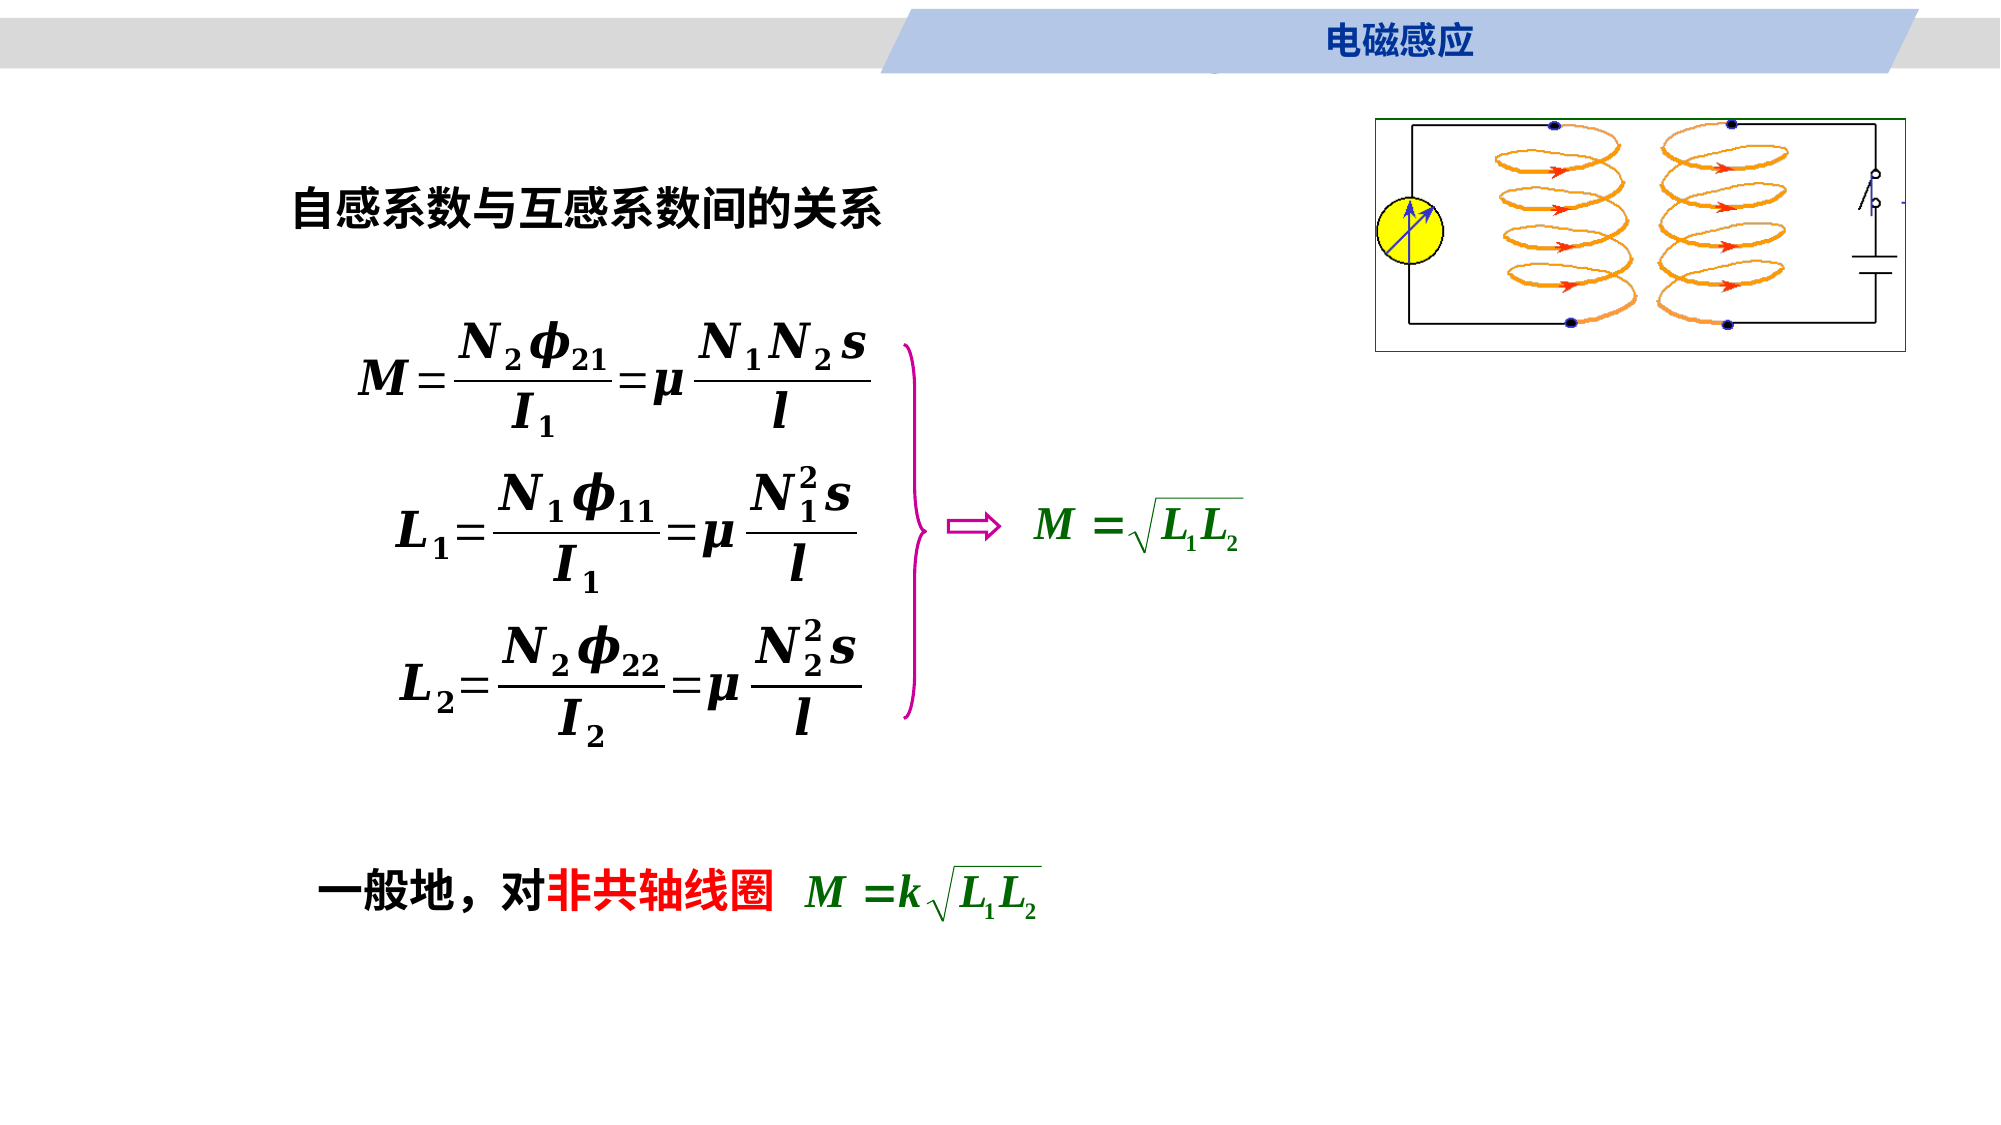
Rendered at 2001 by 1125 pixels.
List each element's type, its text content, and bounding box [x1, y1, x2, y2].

text_box 电磁感应 [1309, 9, 1490, 70]
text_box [303, 854, 1046, 926]
text_box 自感系数与互感系数间的关系 [274, 172, 907, 243]
picture [1376, 119, 1905, 351]
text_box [1028, 492, 1247, 558]
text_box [903, 344, 1000, 719]
